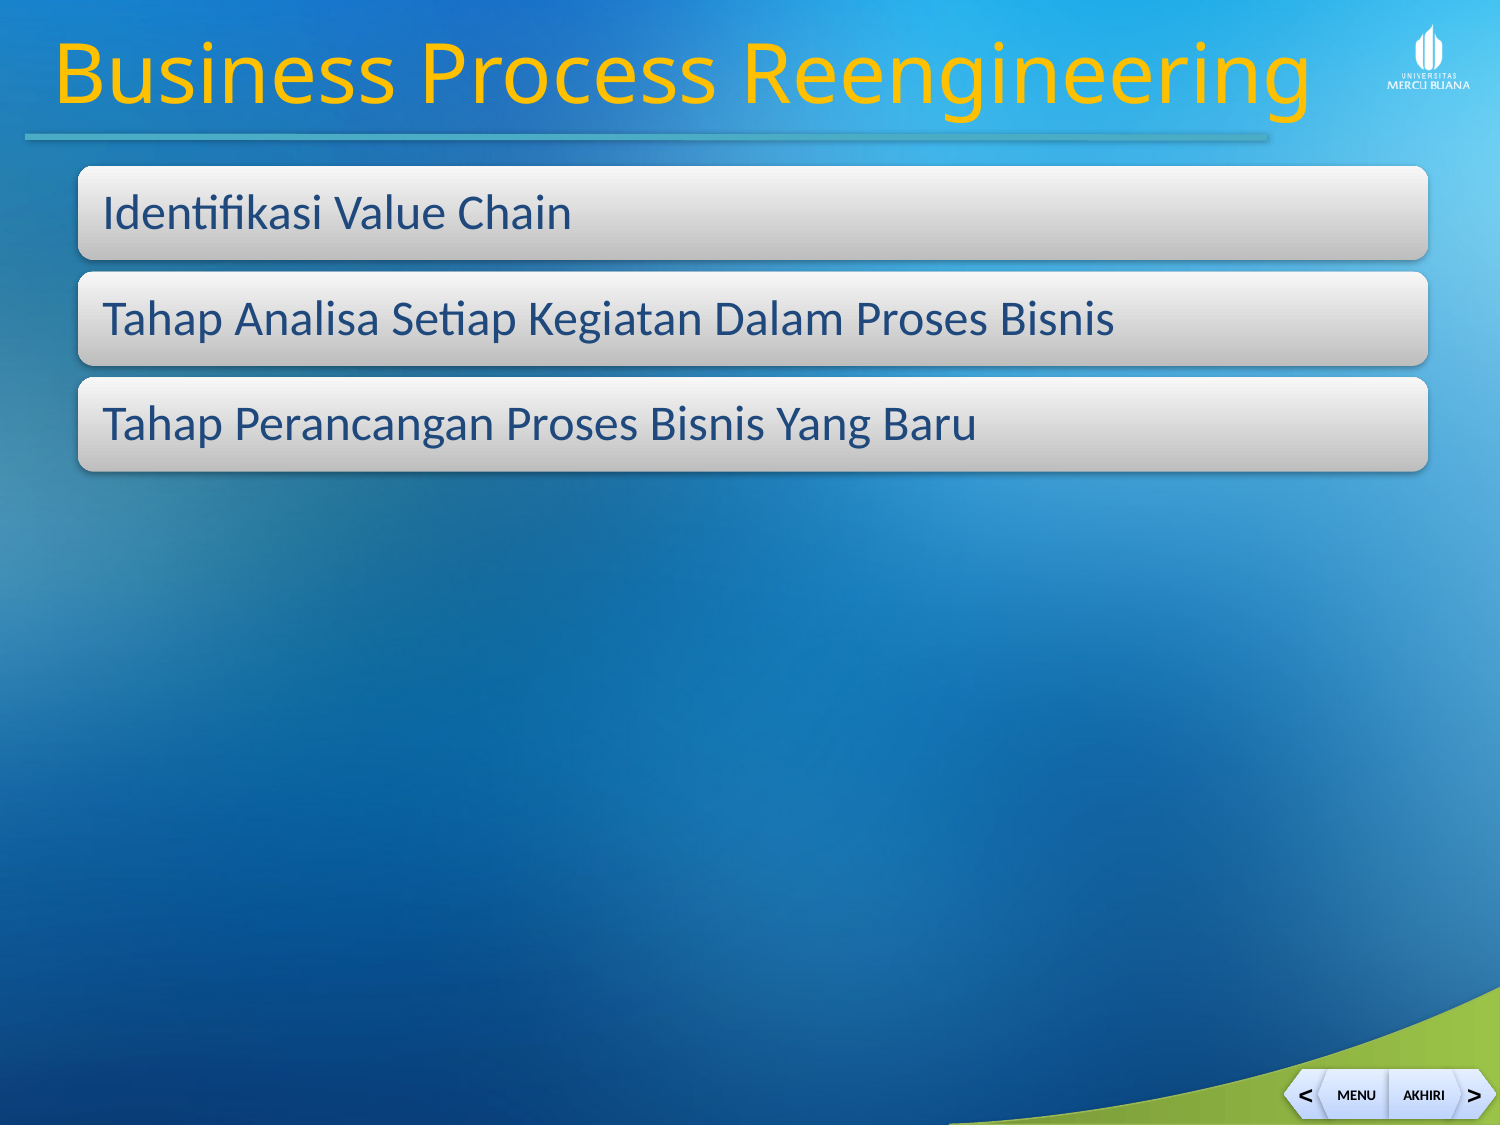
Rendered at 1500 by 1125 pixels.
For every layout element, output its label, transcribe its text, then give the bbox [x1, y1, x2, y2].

list Business Process Reengineering [37, 12, 1375, 126]
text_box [77, 162, 1429, 476]
picture [0, 0, 1500, 1125]
